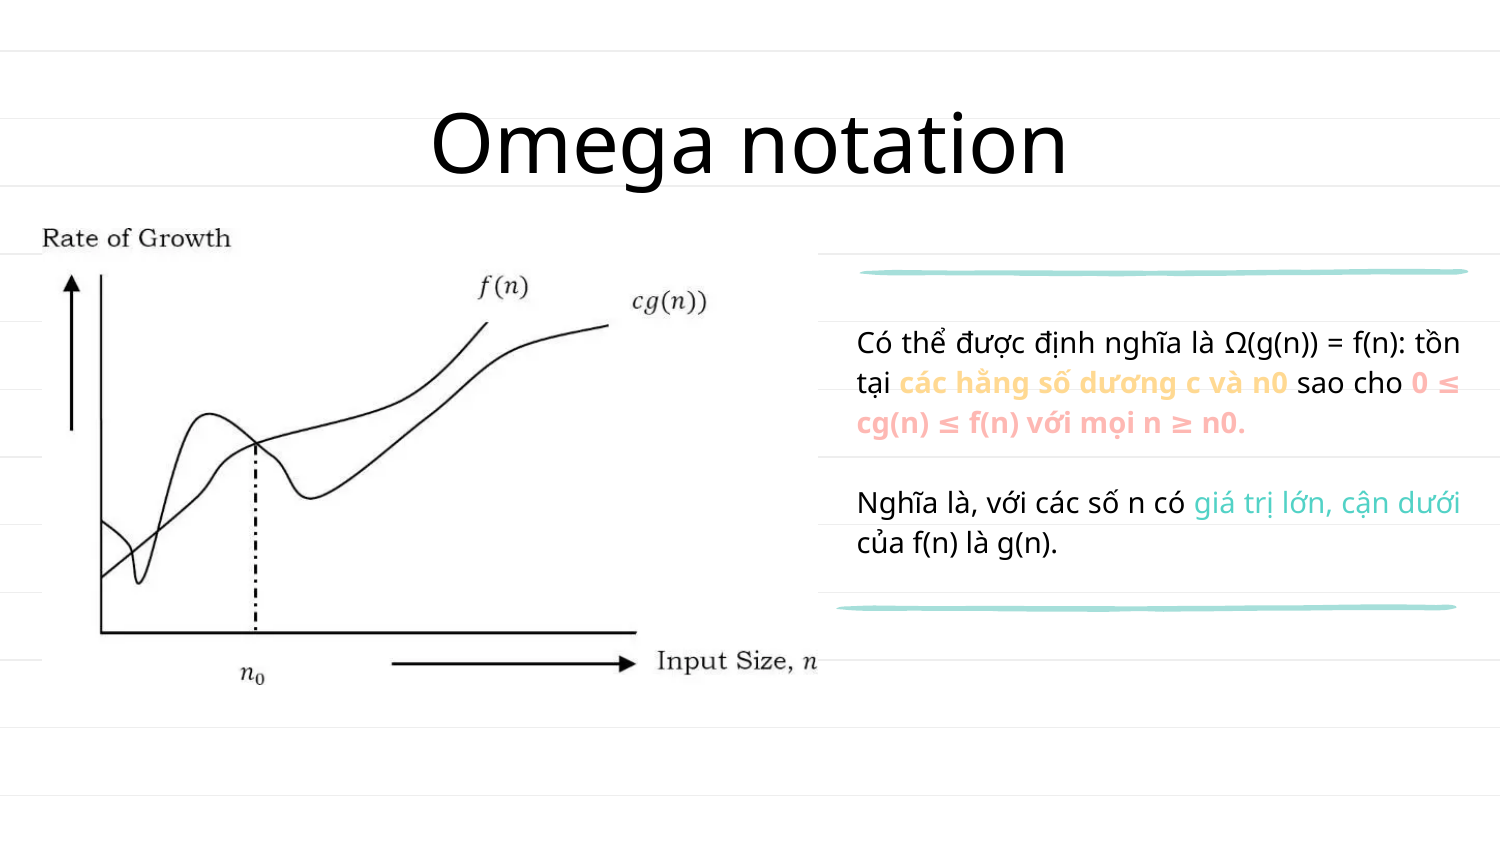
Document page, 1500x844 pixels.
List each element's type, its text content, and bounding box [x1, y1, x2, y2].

title Omega notation [329, 84, 1171, 205]
subtitle Có thể được định nghĩa là Ω(g(n)) = f(n): tồn tại các hằng số dương c và n0 sao cho 0 ≤ cg(n) ≤ f(n) với mọi n ≥ n0. Nghĩa là, với các số n có giá trị lớn, cận dưới của f(n) là g(n). [841, 303, 1477, 434]
text_box [836, 604, 1457, 612]
text_box [859, 268, 1469, 277]
picture [41, 228, 818, 686]
